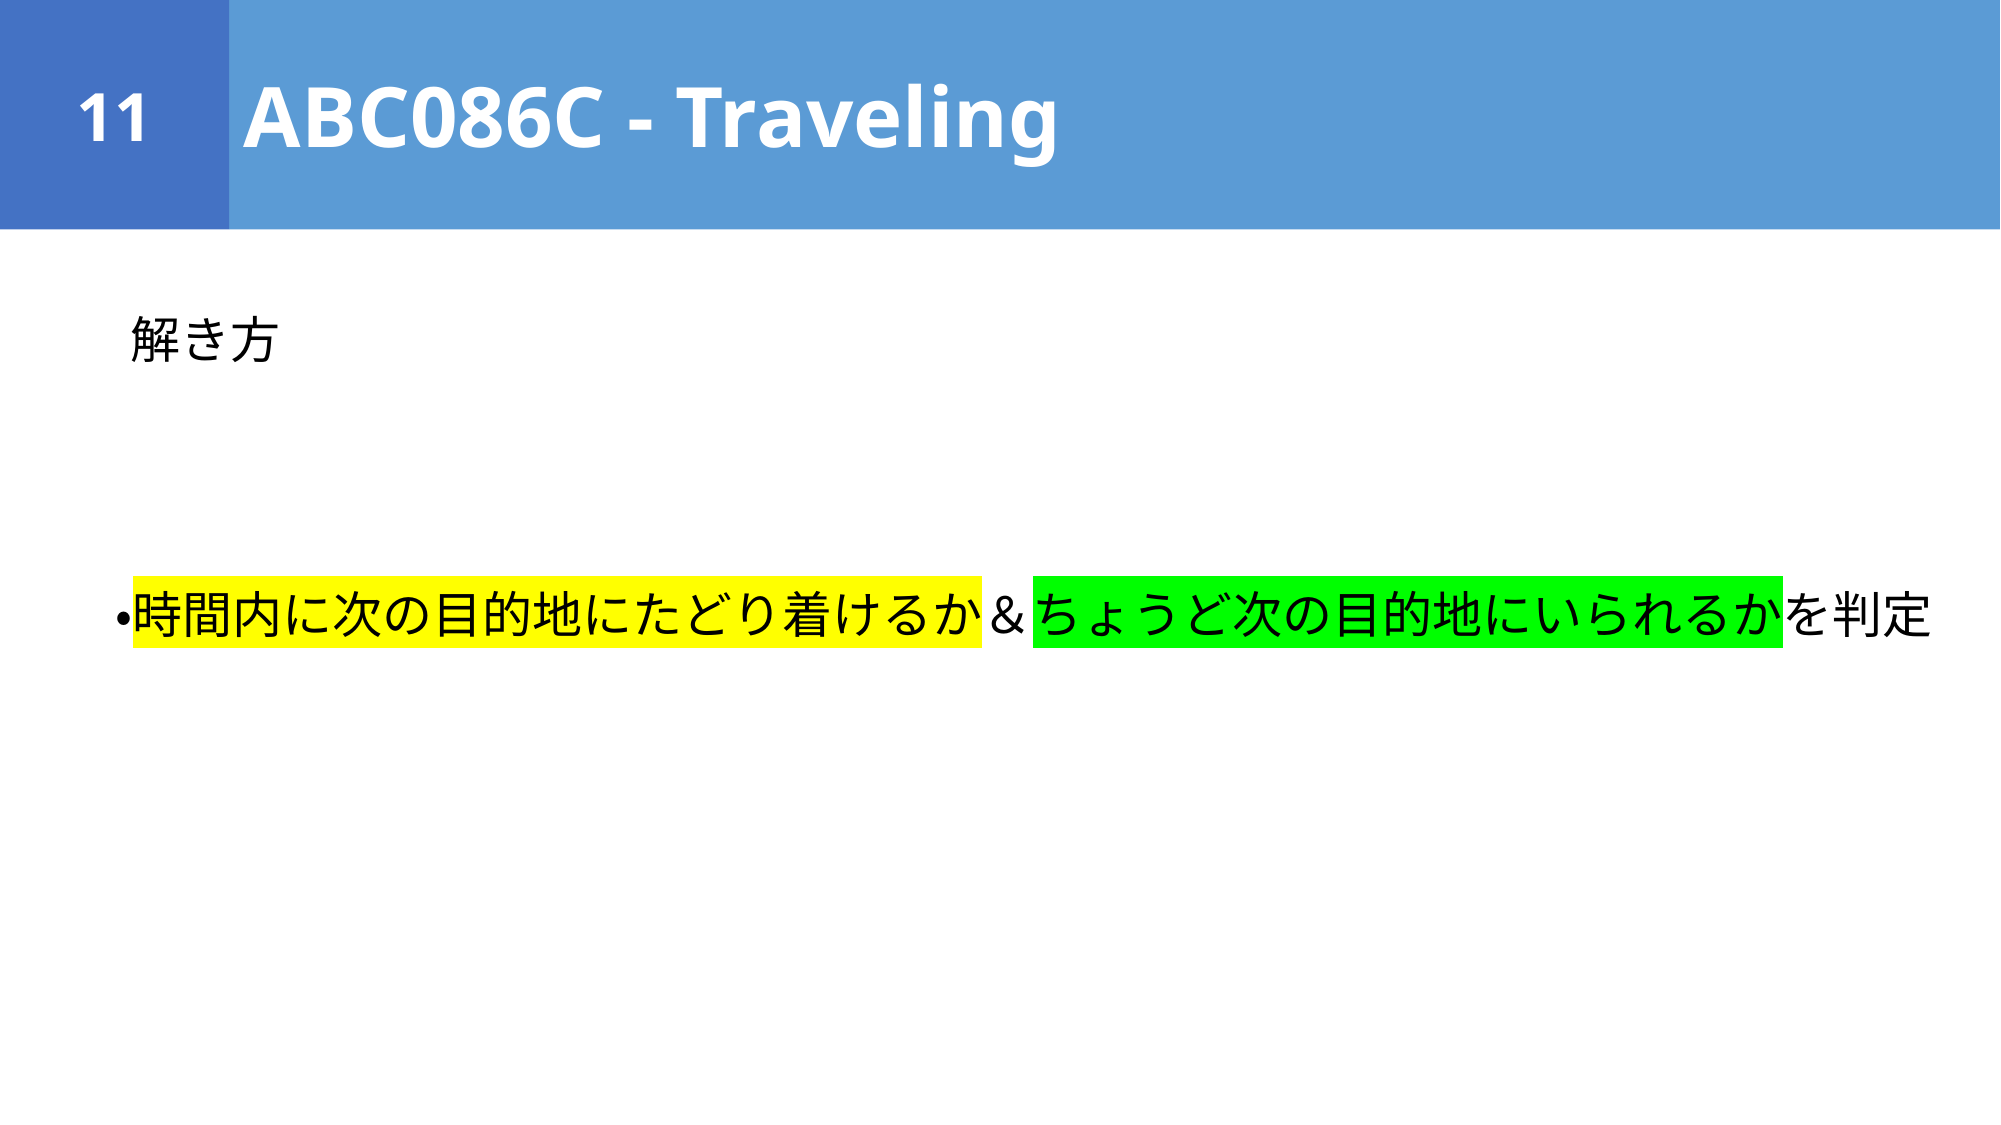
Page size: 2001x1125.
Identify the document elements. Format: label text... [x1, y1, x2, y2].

text_box 11 [0, 0, 230, 230]
text_box ABC086C - Traveling [230, 0, 2000, 230]
text_box ・時間内に次の目的地にたどり着けるか＆ちょうど次の目的地にいられるかを判定 [100, 576, 1948, 651]
text_box 解き方 [115, 301, 296, 376]
